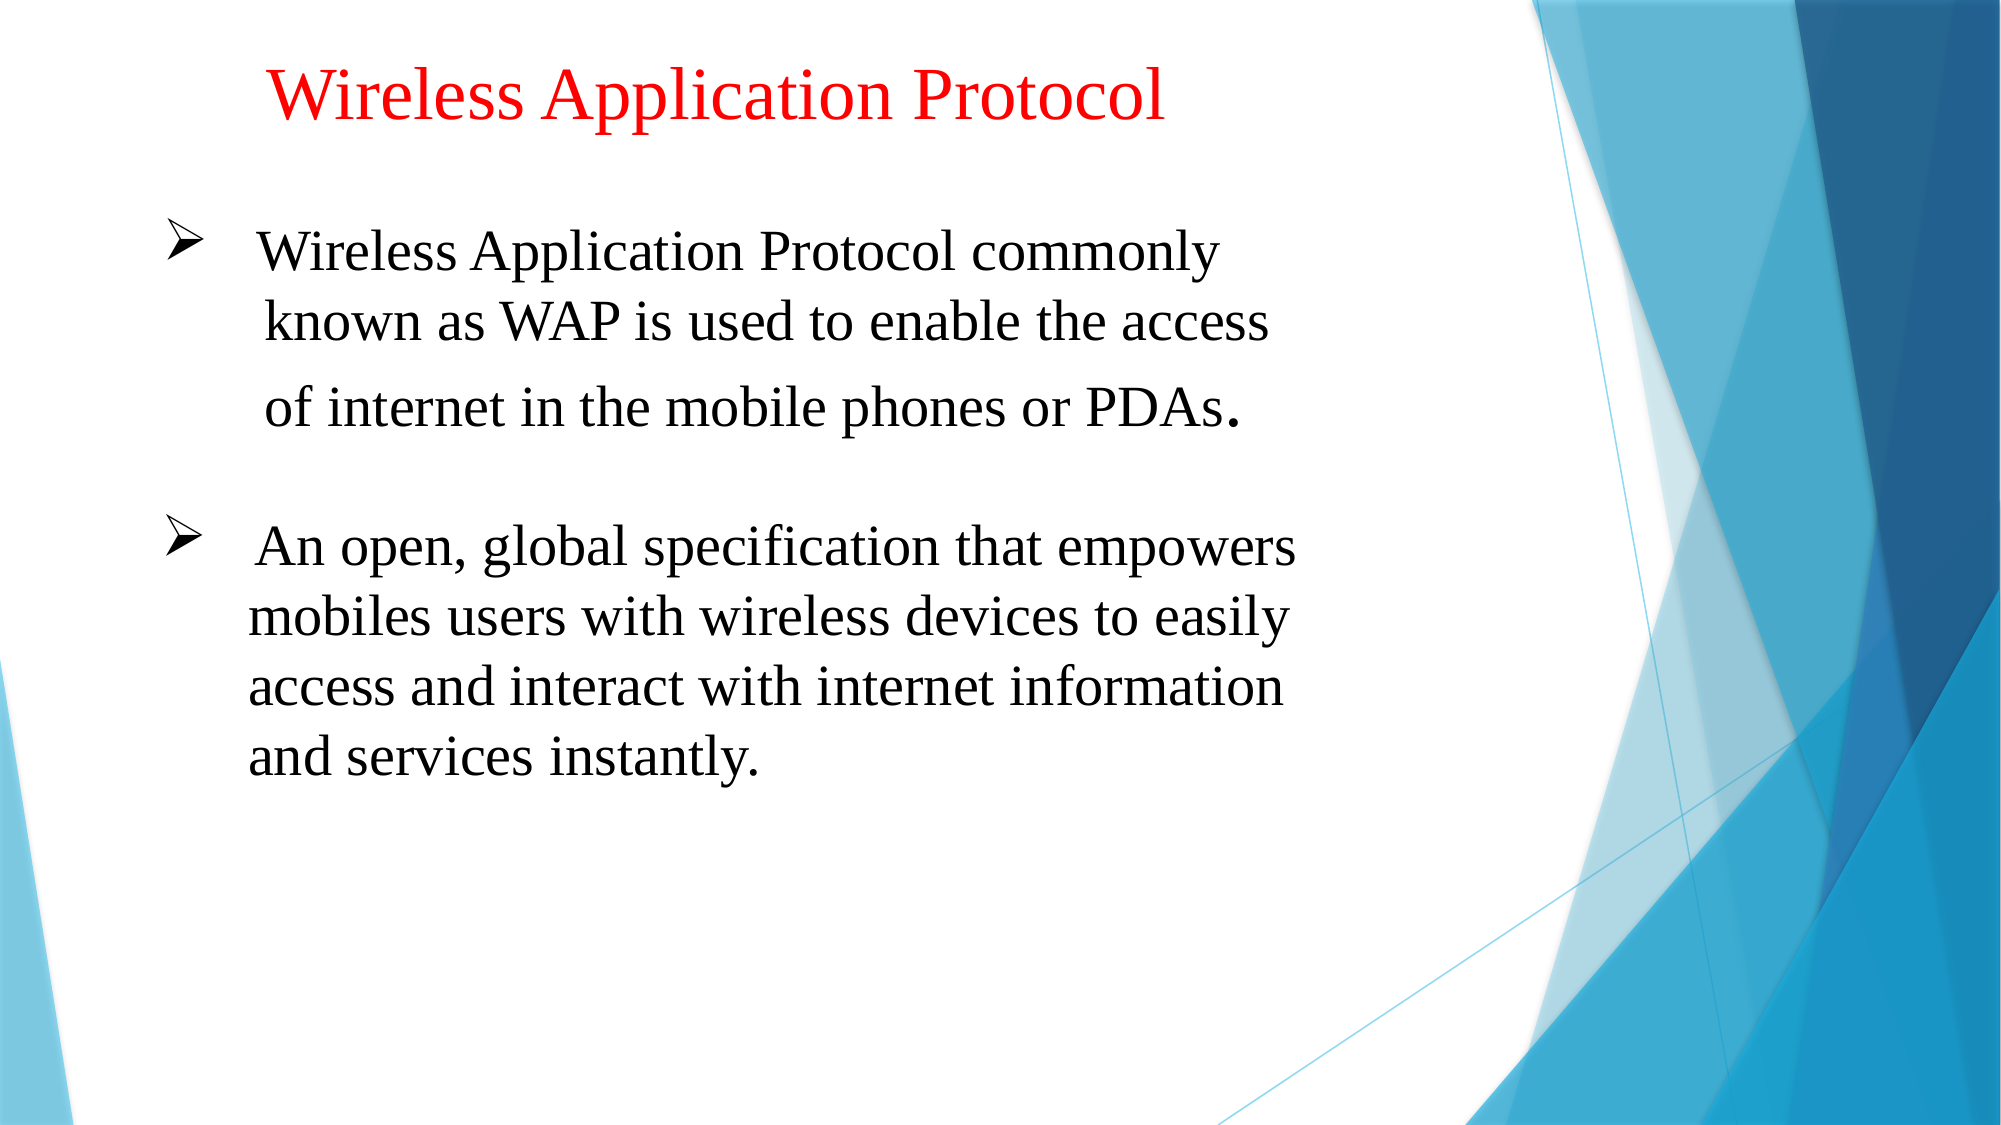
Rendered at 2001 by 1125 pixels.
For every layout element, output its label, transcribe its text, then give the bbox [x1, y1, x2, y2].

text_box An open, global specification that empowers mobiles users with wireless devices to easily access and interact with internet information and services instantly. [146, 499, 1328, 795]
text_box Wireless Application Protocol [251, 36, 1182, 114]
text_box Wireless Application Protocol commonly known as WAP is used to enable the access of internet in the mobile phones or PDAs. [147, 114, 1286, 450]
